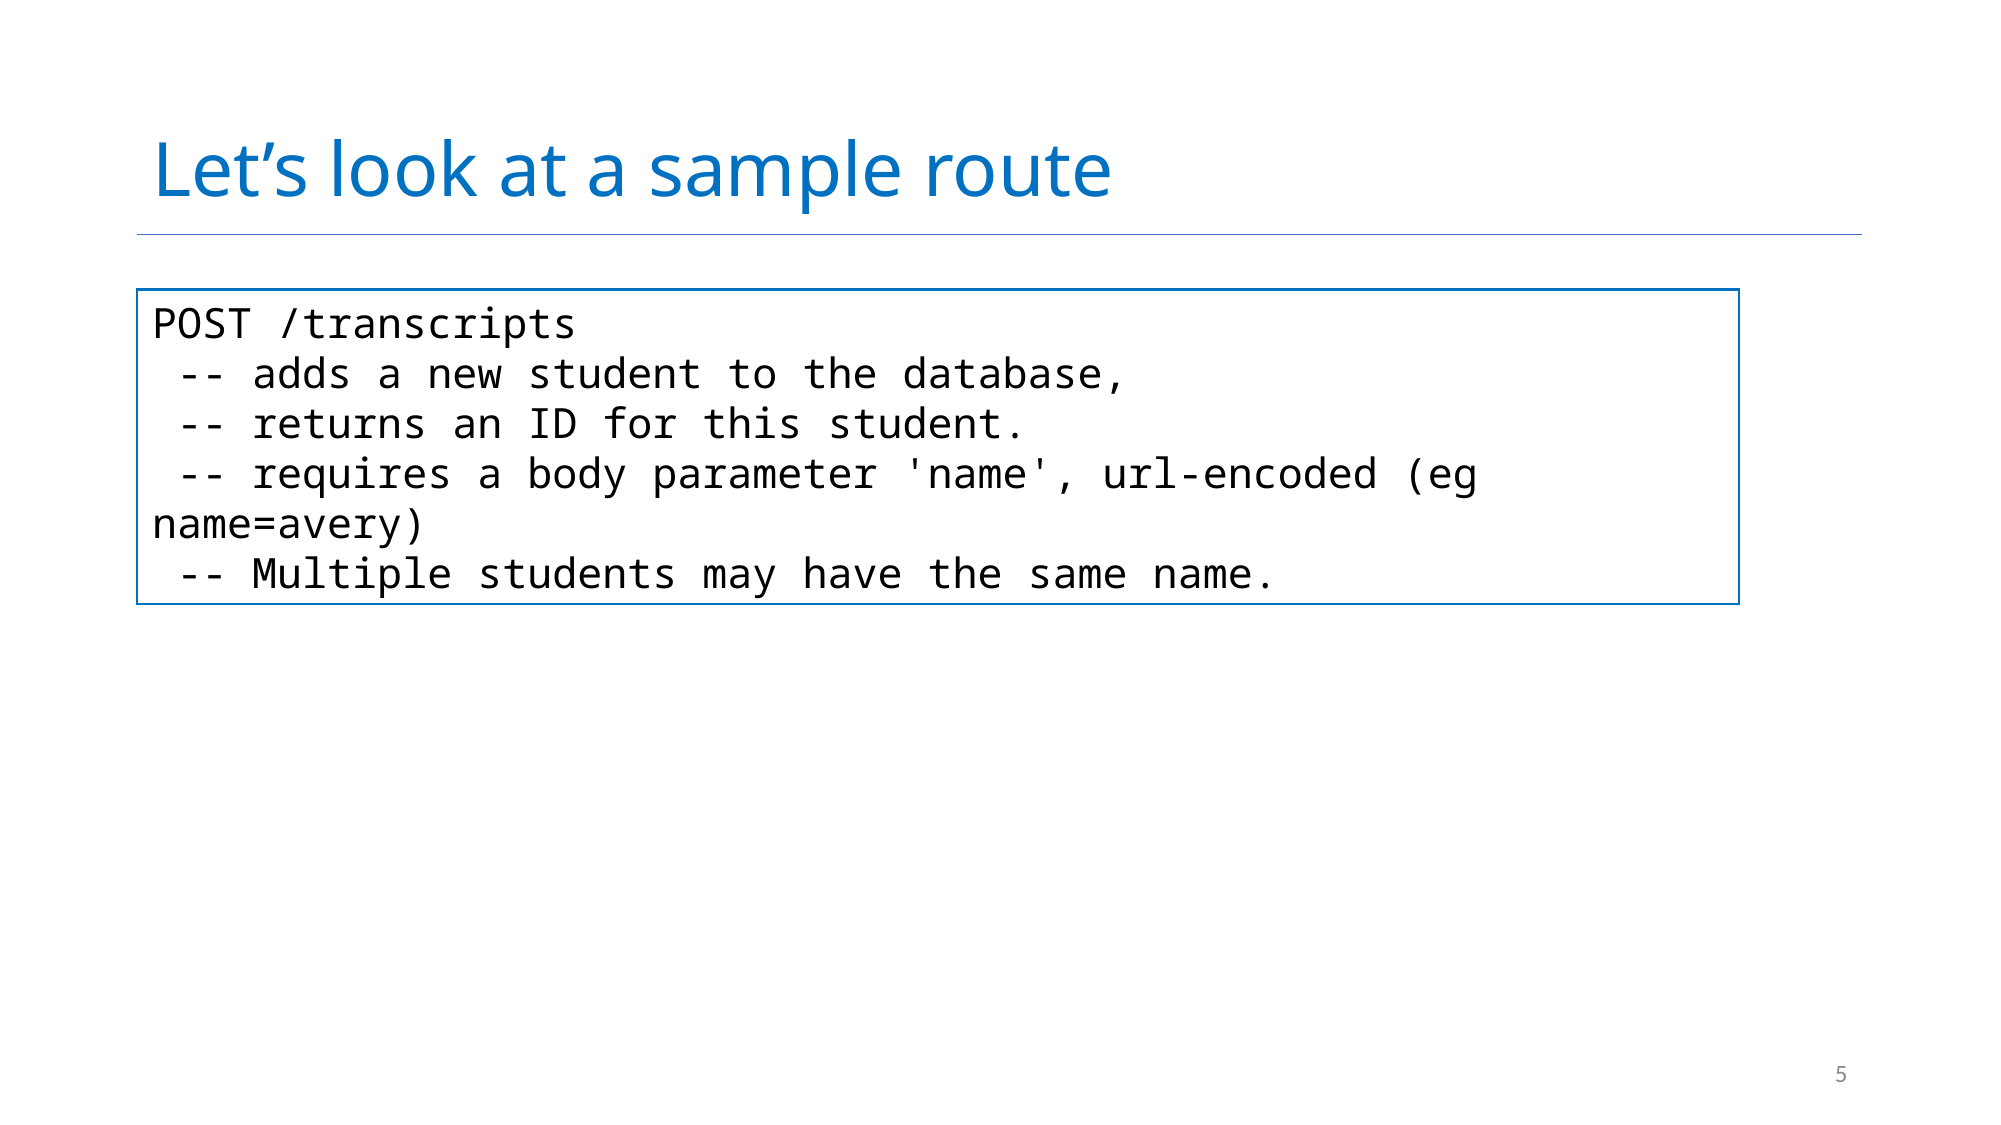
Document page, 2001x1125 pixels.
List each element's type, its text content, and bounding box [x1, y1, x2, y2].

text_box POST /transcripts -- adds a new student to the database, -- returns an ID for this student. -- requires a body parameter 'name', url-encoded (eg name=avery) -- Multiple students may have the same name. [136, 288, 1740, 605]
title Let’s look at a sample route [137, 3, 1863, 221]
slide_number 5 [1412, 1042, 1863, 1103]
